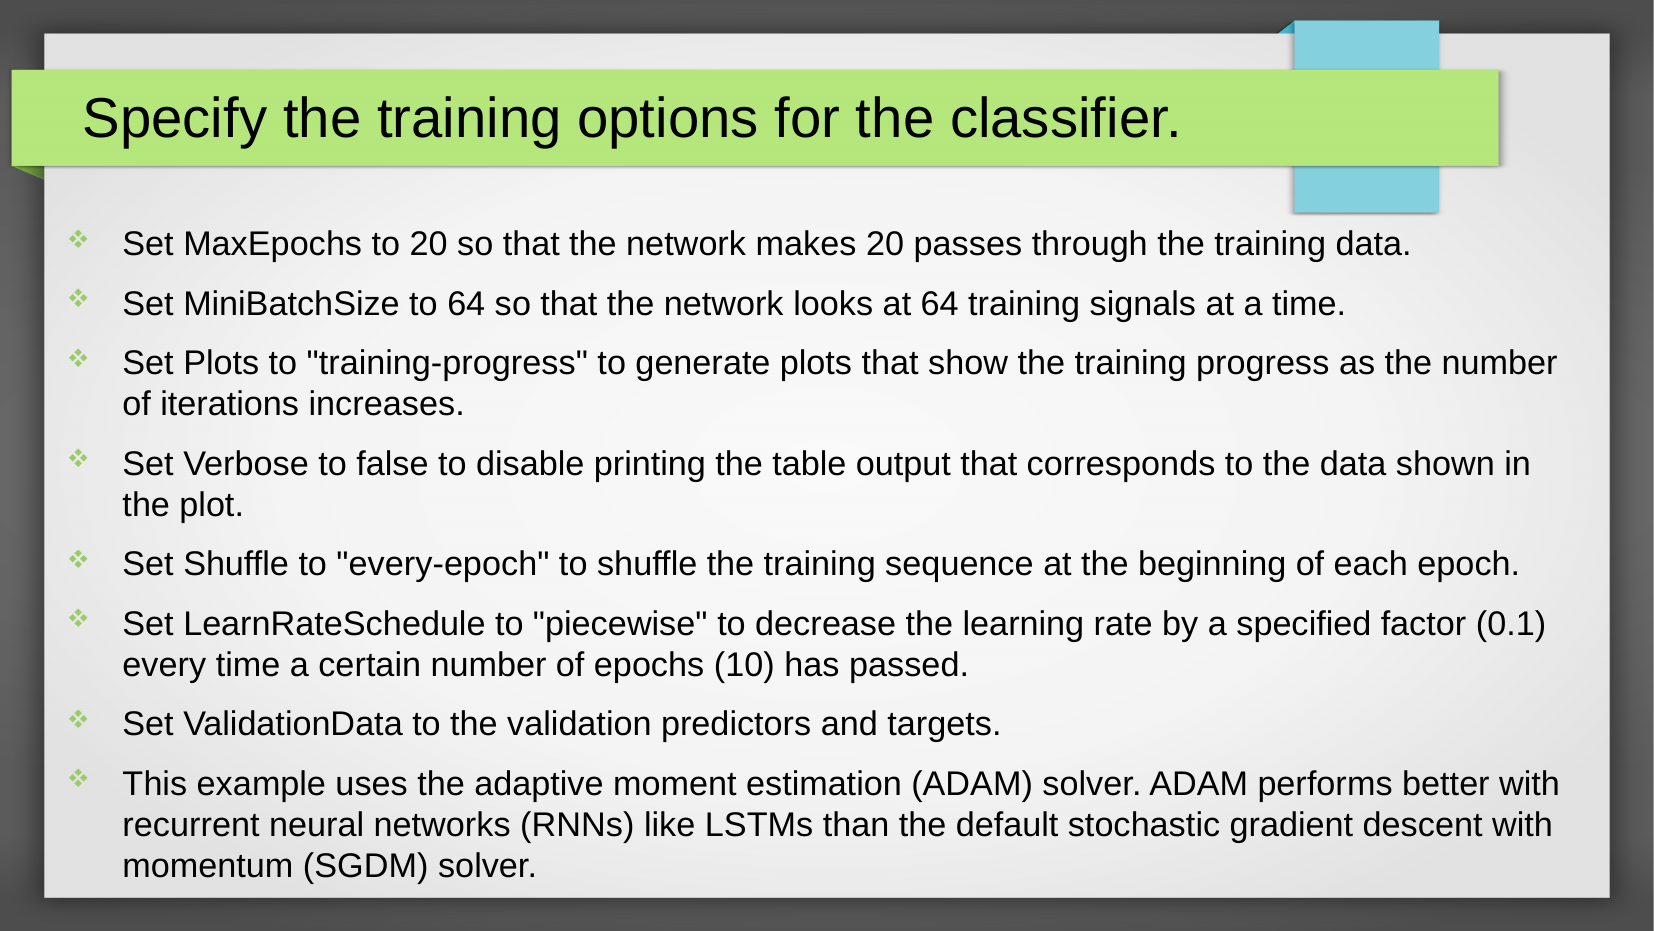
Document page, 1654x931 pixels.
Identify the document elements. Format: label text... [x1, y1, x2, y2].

list Set MaxEpochs to 20 so that the network makes 20 passes through the training data. Set MiniBatchSize to 64 so that the network looks at 64 training signals at a time. Set Plots to "training-progress" to generate plots that show the training progress as the number of iterations increases. Set Verbose to false to disable printing the table output that corresponds to the data shown in the plot. Set Shuffle to "every-epoch" to shuffle the training sequence at the beginning of each epoch. Set LearnRateSchedule to "piecewise" to decrease the learning rate by a specified factor (0.1) every time a certain number of epochs (10) has passed. Set ValidationData to the validation predictors and targets. This example uses the adaptive moment estimation (ADAM) solver. ADAM performs better with recurrent neural networks (RNNs) like LSTMs than the default stochastic gradient descent with momentum (SGDM) solver. [66, 221, 1587, 886]
title Specify the training options for the classifier. [82, 70, 1264, 160]
picture [0, 0, 1654, 931]
